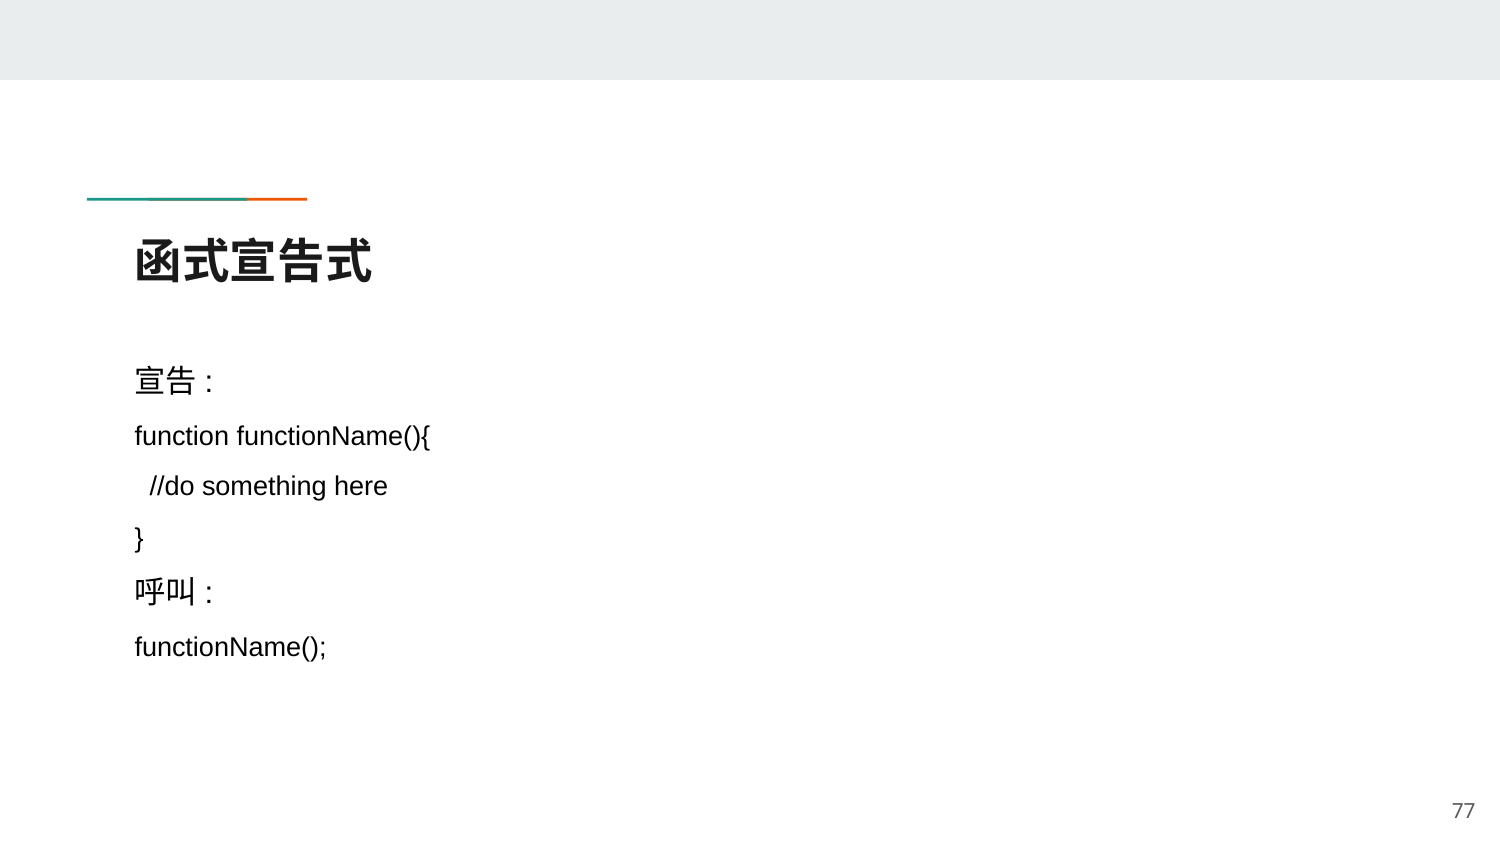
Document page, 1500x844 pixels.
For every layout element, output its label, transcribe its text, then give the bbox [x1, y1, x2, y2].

list 宣告: function functionName(){ //do something here } 呼叫: functionName(); [119, 341, 1381, 712]
slide_number ‹#› [1400, 779, 1491, 844]
title 函式宣告式 [119, 216, 1381, 305]
